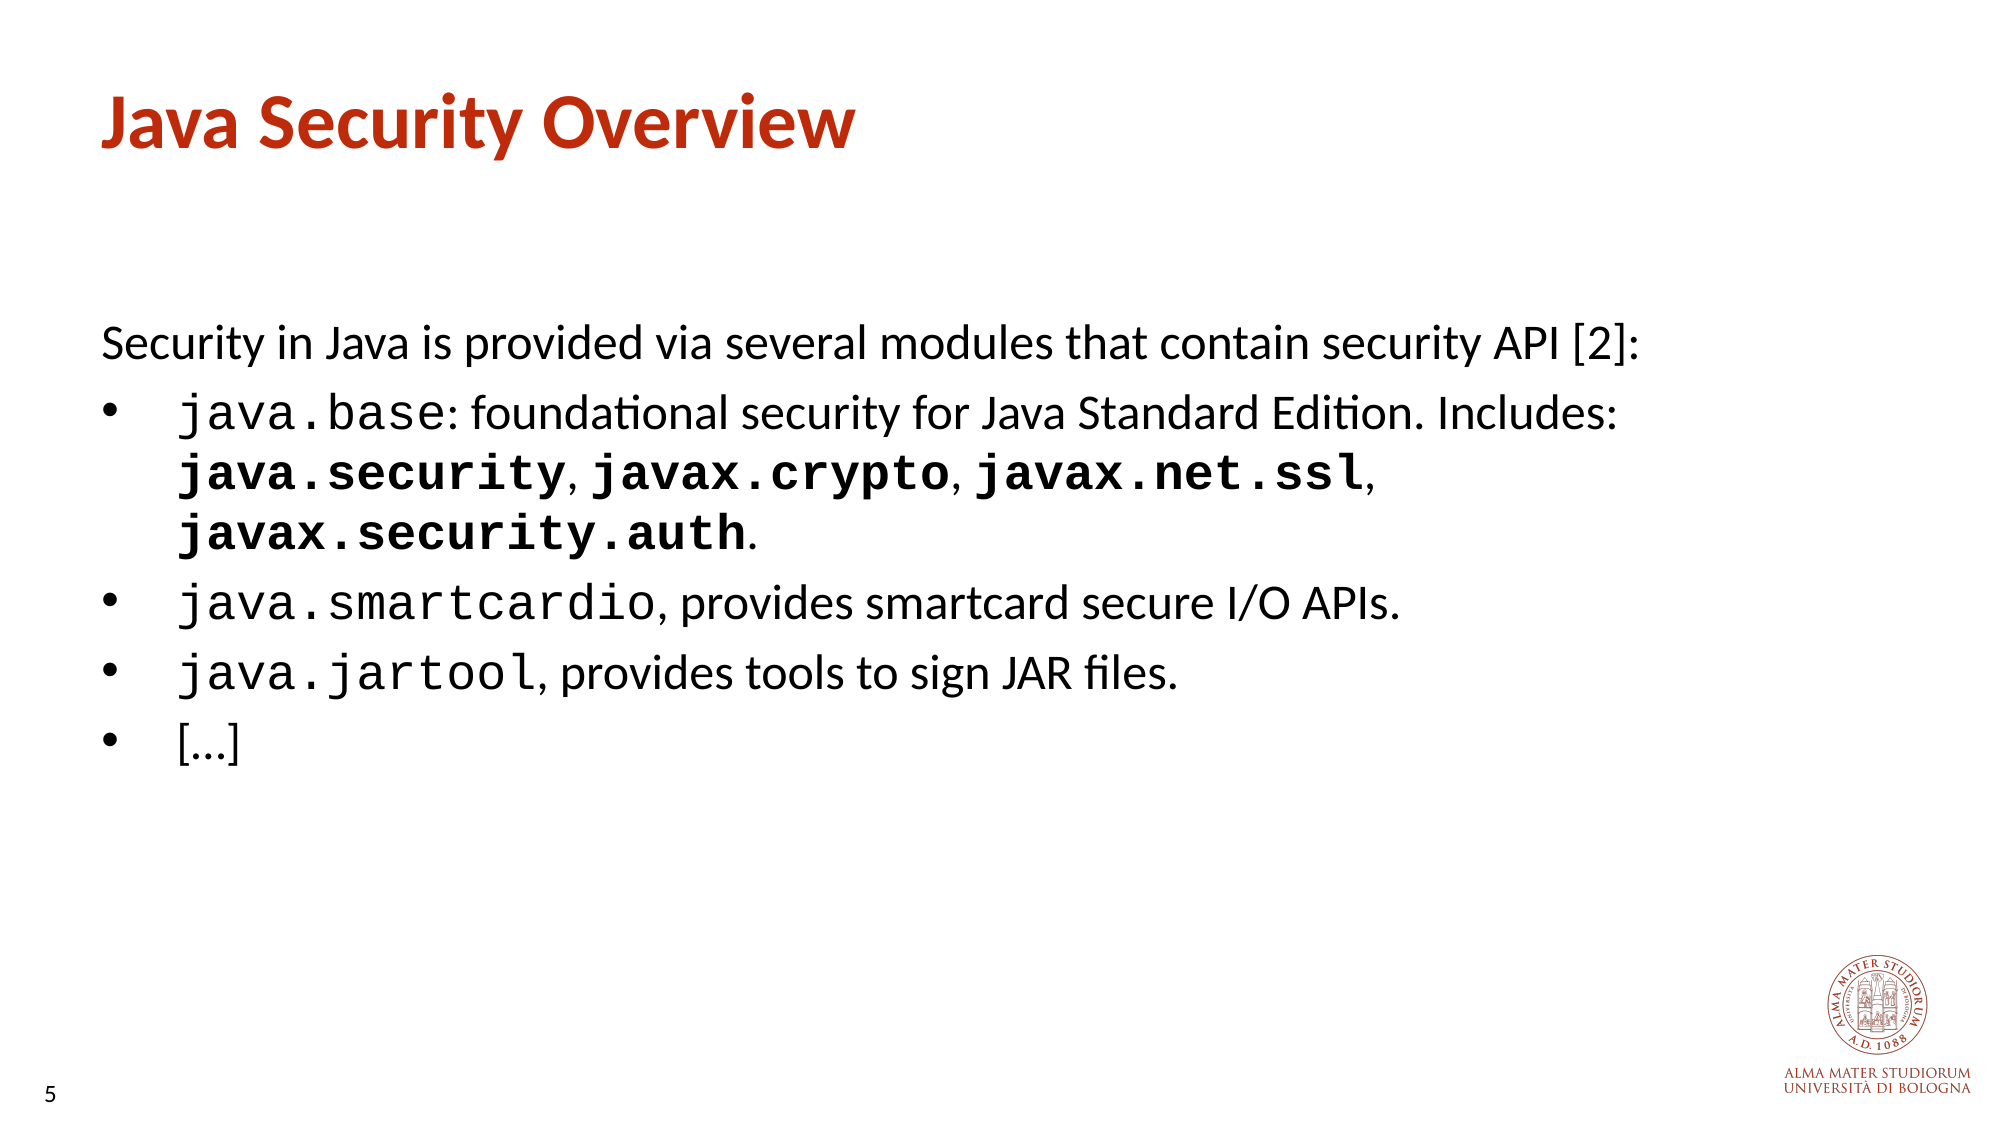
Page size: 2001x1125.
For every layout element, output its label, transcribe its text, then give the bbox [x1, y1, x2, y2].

picture [1784, 955, 1971, 1093]
title Java Security Overview [86, 62, 1469, 193]
list Security in Java is provided via several modules that contain security API [2]: java.base: foundational security for Java Standard Edition. Includes: java.security, javax.crypto, javax.net.ssl, javax.security.auth. java.smartcardio, provides smartcard secure I/O APIs. java.jartool, provides tools to sign JAR files. […] [86, 231, 1930, 941]
